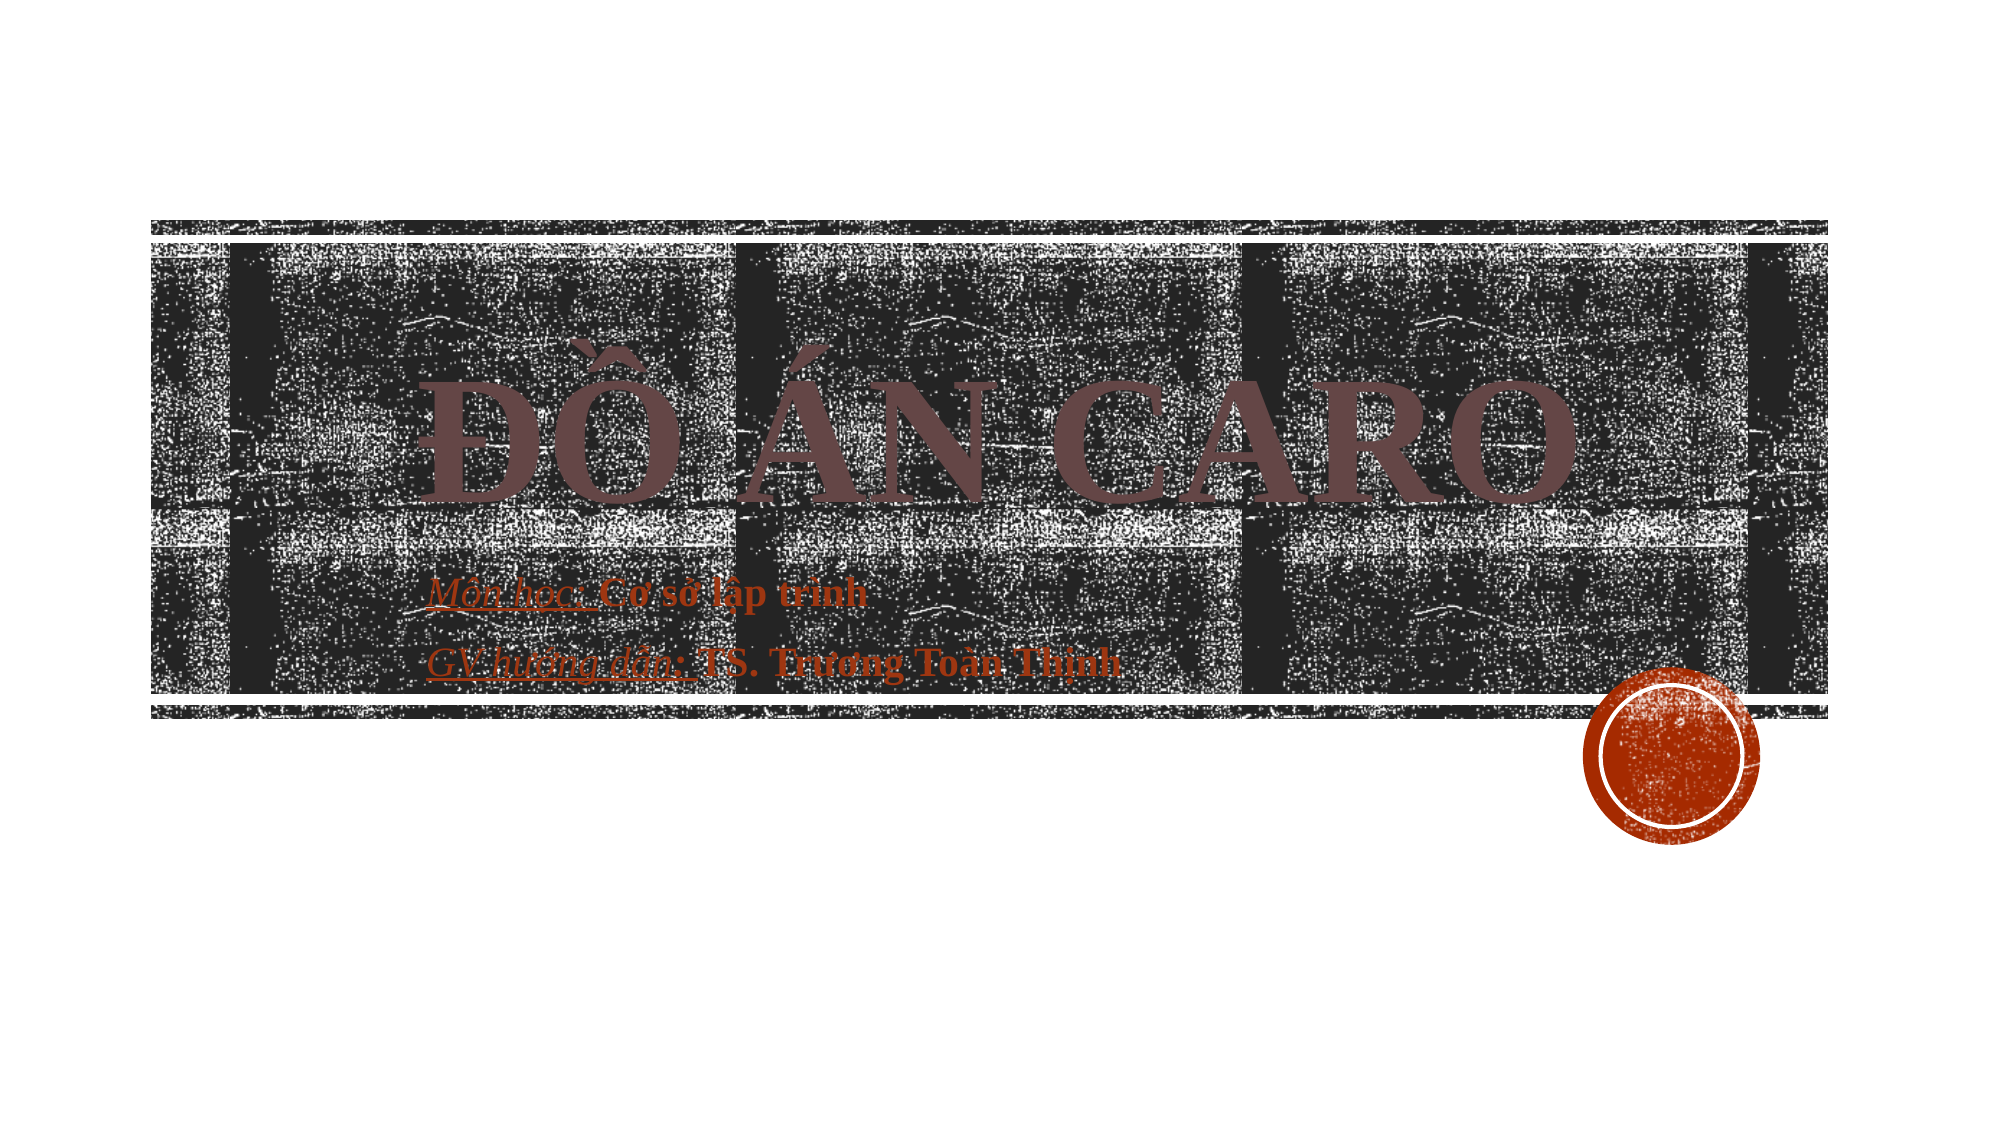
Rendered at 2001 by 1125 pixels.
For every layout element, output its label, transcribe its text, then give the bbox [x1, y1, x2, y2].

title ĐỒ ÁN CARO [362, 283, 1638, 617]
subtitle Môn học: Cơ sở lập trình GV hướng dẫn: TS. Trương Toàn Thịnh [411, 562, 1907, 750]
